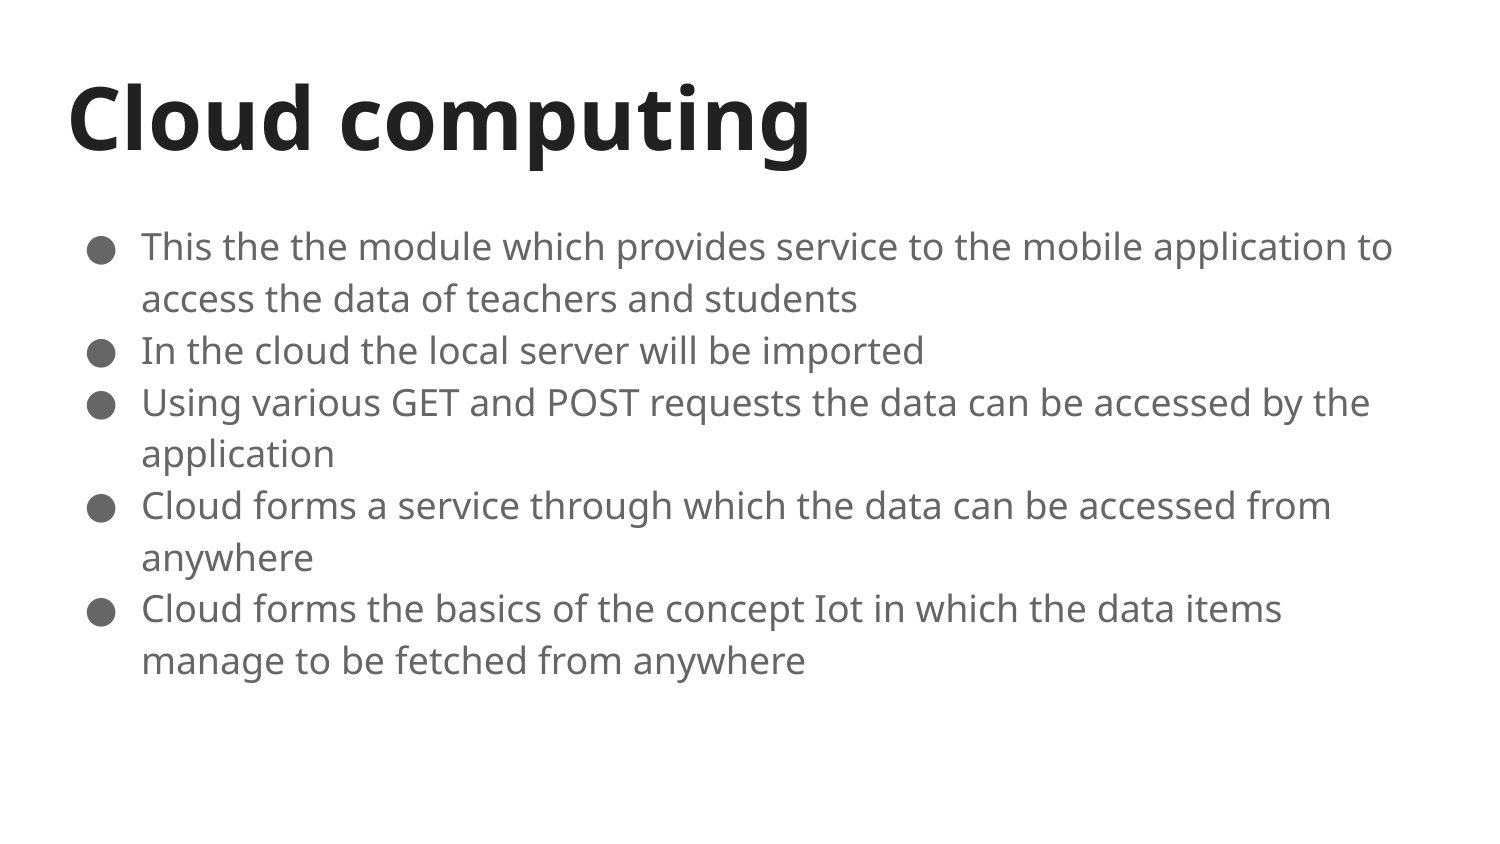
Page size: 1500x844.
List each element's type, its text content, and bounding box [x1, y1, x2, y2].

title Cloud computing [51, 48, 1449, 180]
list This the the module which provides service to the mobile application to access the data of teachers and students In the cloud the local server will be imported Using various GET and POST requests the data can be accessed by the application Cloud forms a service through which the data can be accessed from anywhere Cloud forms the basics of the concept Iot in which the data items manage to be fetched from anywhere [51, 201, 1449, 750]
